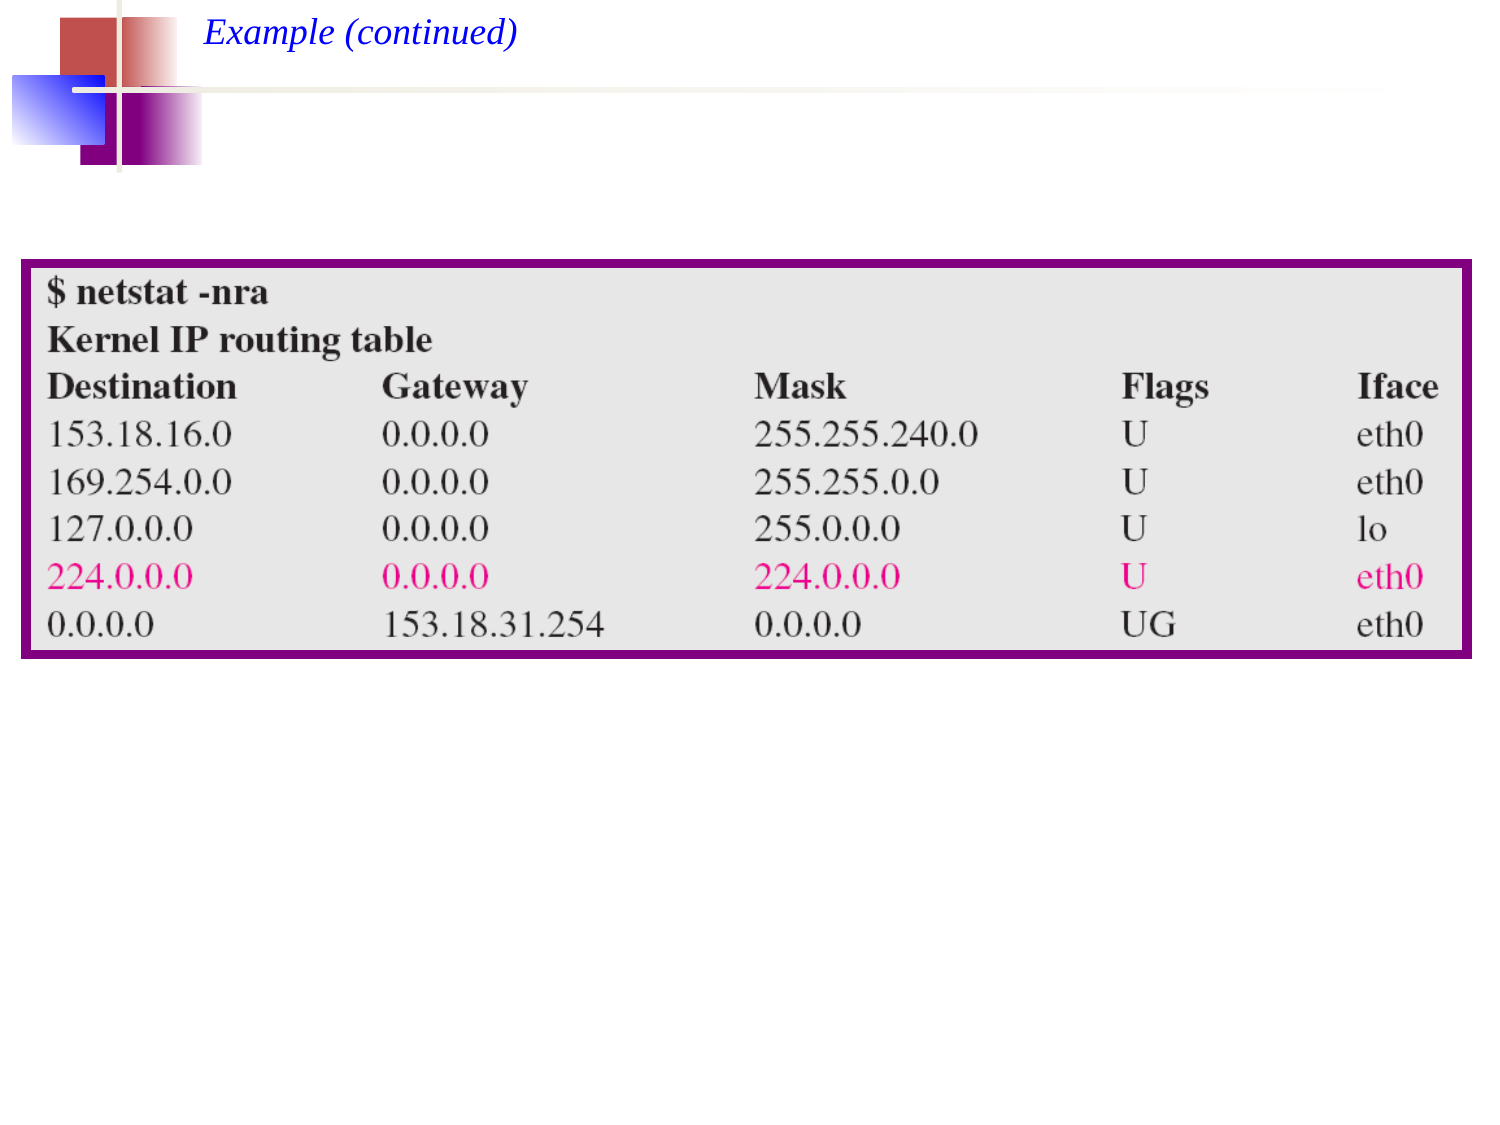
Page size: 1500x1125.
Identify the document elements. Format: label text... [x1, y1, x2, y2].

text_box [80, 93, 116, 165]
text_box [12, 75, 105, 145]
text_box [122, 17, 177, 86]
text_box Example (continued) [188, 0, 533, 60]
picture [30, 267, 1463, 651]
text_box [60, 17, 116, 86]
text_box [122, 93, 141, 165]
text_box [141, 93, 202, 165]
text_box [116, 93, 122, 173]
text_box [116, 0, 122, 87]
text_box [72, 87, 1423, 93]
